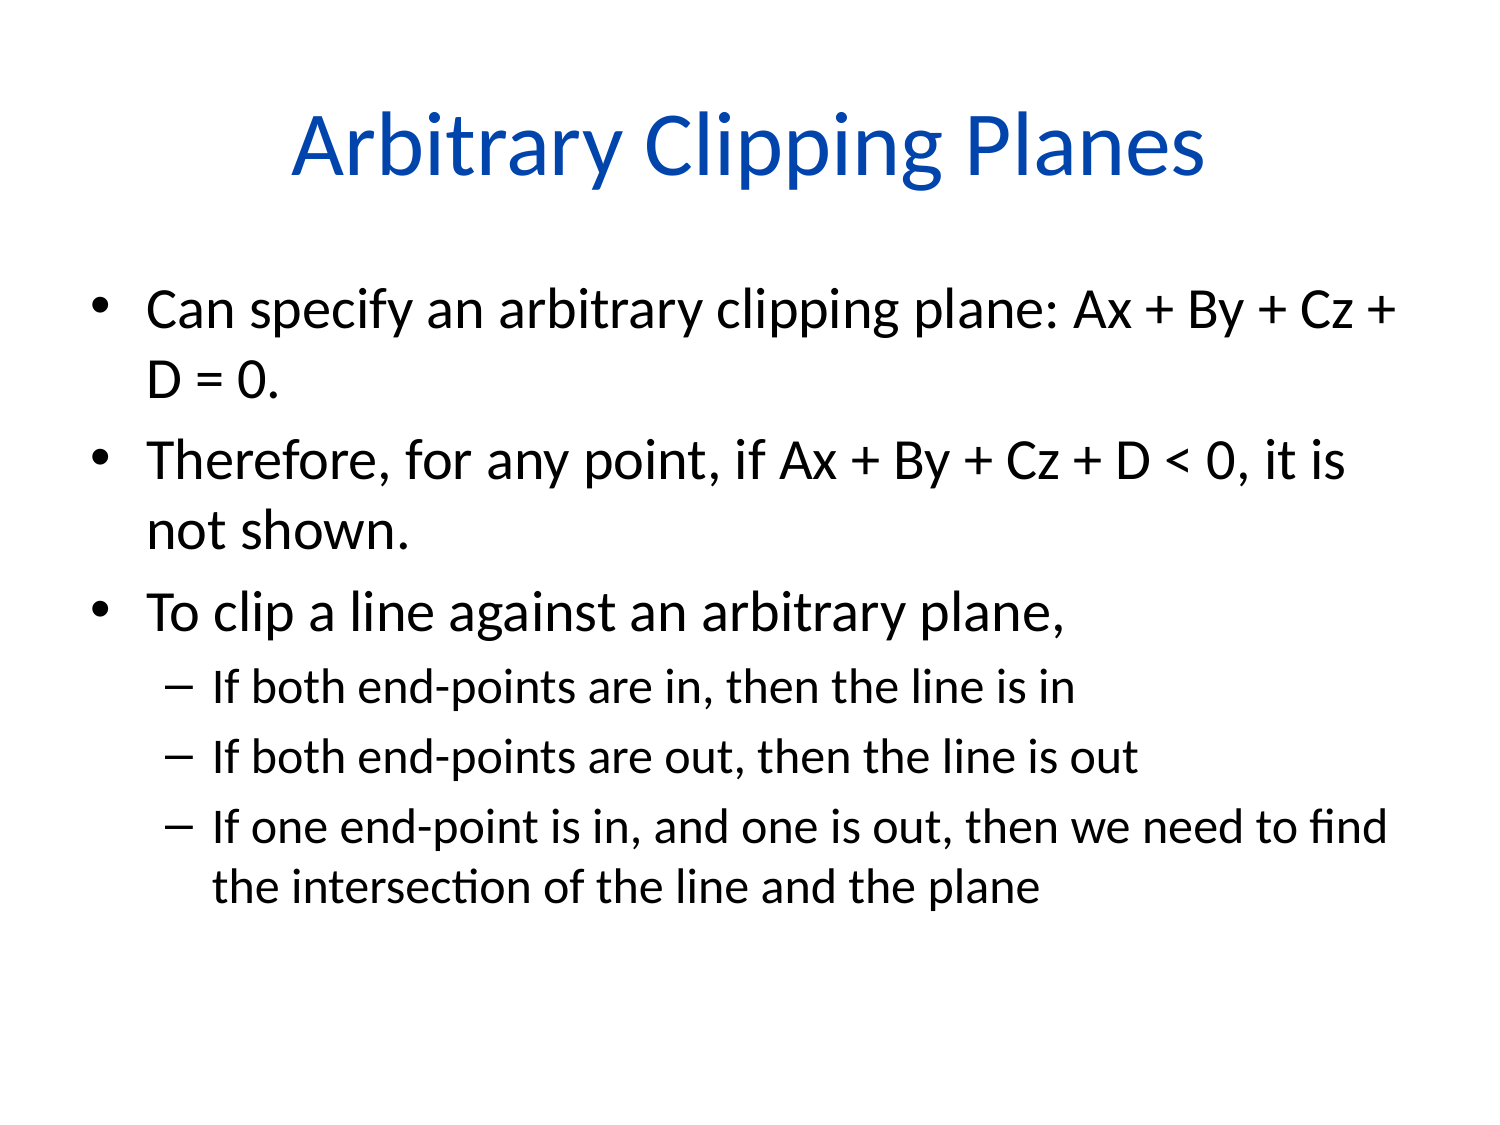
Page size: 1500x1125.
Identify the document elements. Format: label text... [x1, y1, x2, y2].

list Can specify an arbitrary clipping plane: Ax + By + Cz + D = 0. Therefore, for any point, if Ax + By + Cz + D < 0, it is not shown. To clip a line against an arbitrary plane, If both end-points are in, then the line is in If both end-points are out, then the line is out If one end-point is in, and one is out, then we need to find the intersection of the line and the plane [75, 262, 1425, 1005]
title Arbitrary Clipping Planes [75, 45, 1425, 233]
